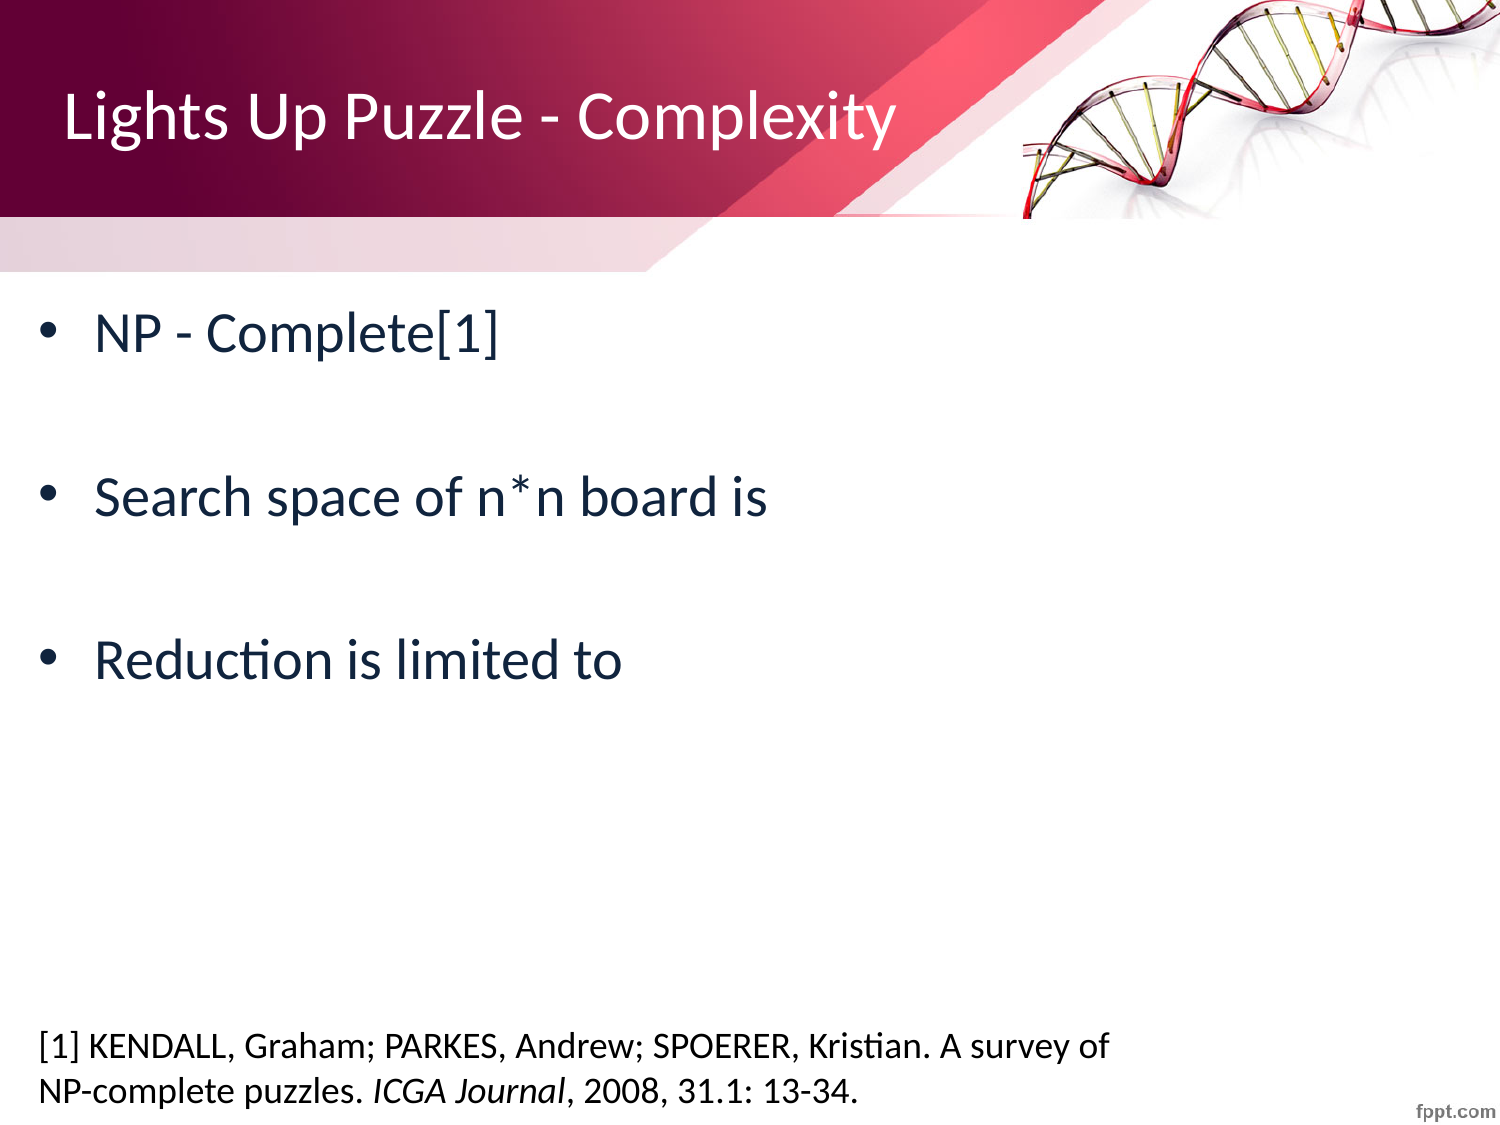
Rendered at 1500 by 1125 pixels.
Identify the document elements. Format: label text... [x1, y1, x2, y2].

picture [0, 0, 1500, 1125]
text_box [1] KENDALL, Graham; PARKES, Andrew; SPOERER, Kristian. A survey of NP-complete puzzles. ICGA Journal, 2008, 31.1: 13-34.‏ [23, 1013, 1176, 1119]
title Lights Up Puzzle - Complexity [48, 61, 1399, 162]
